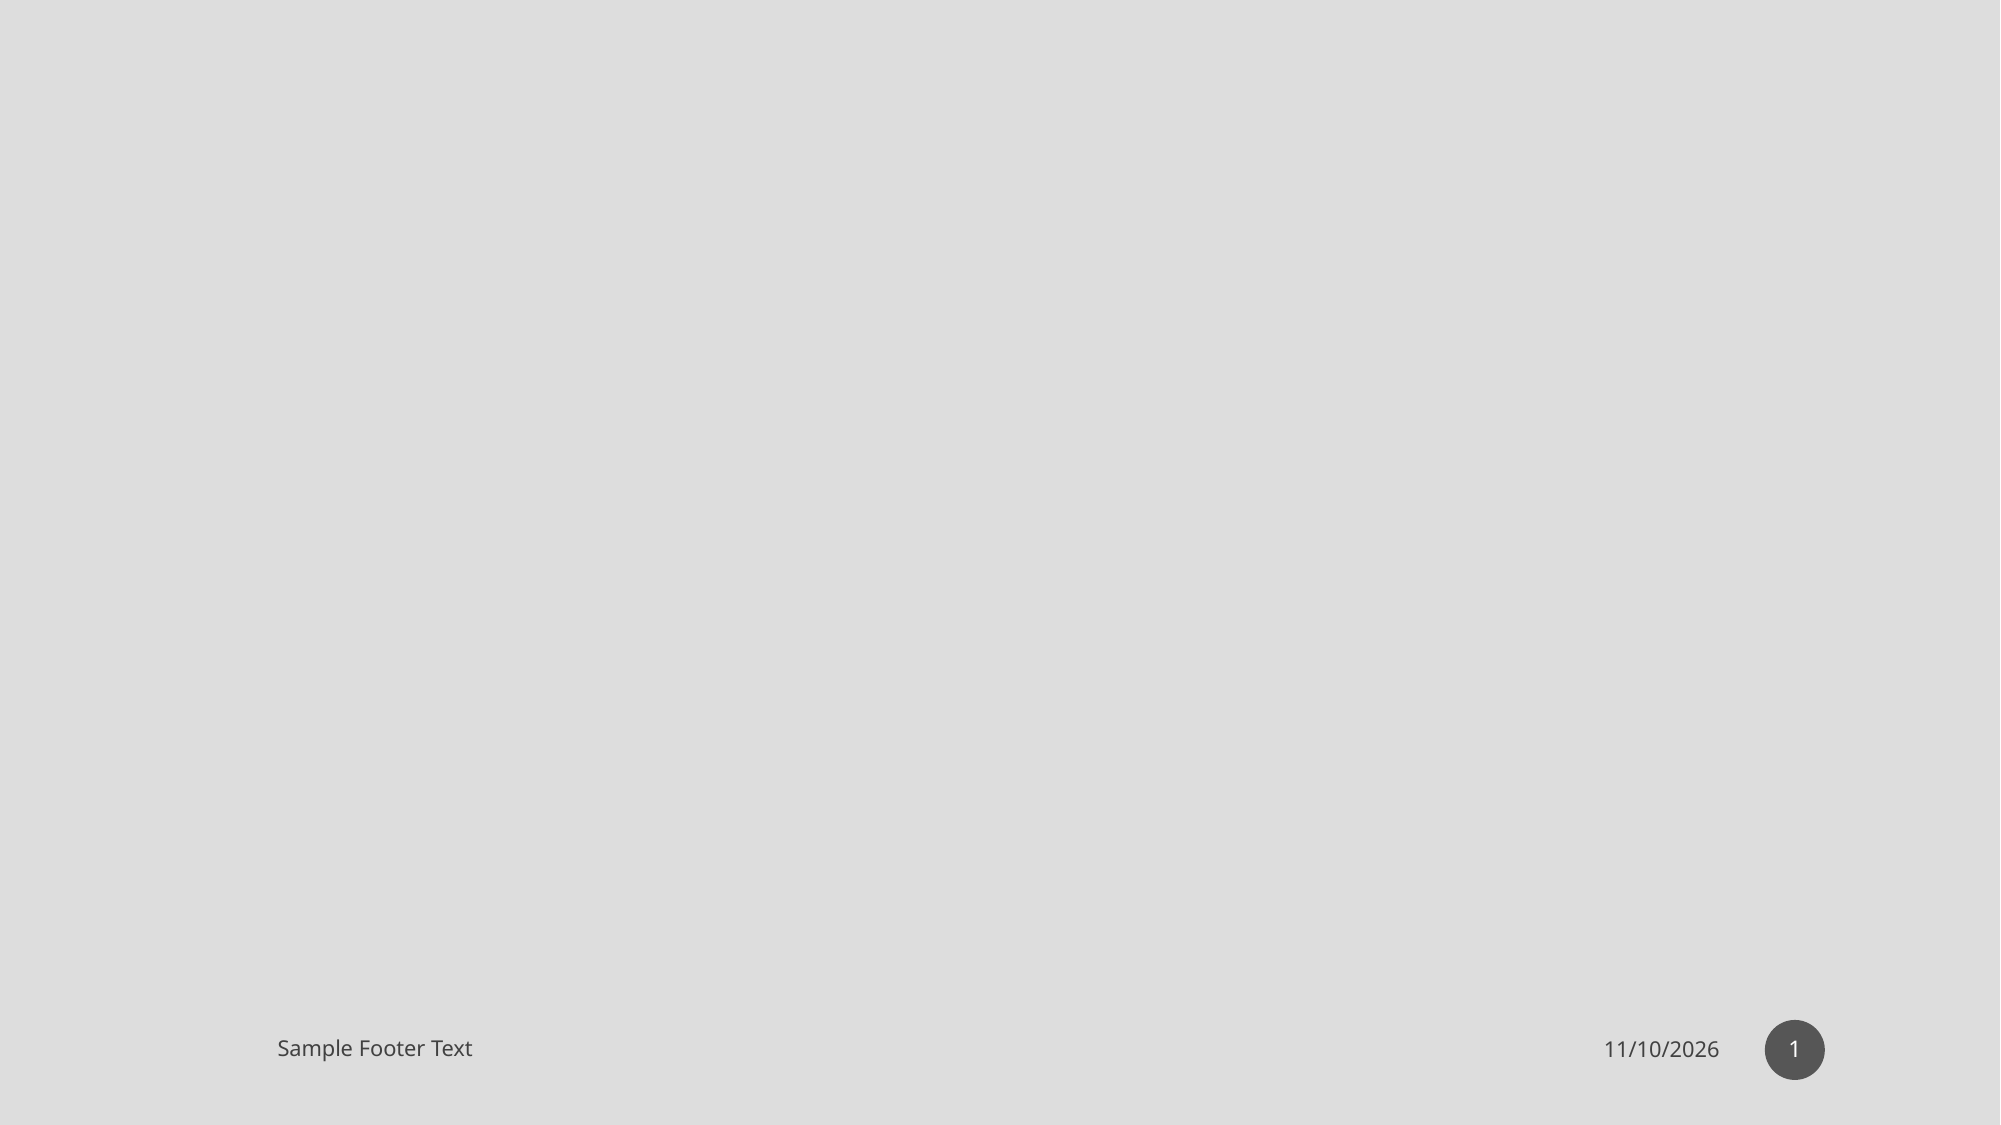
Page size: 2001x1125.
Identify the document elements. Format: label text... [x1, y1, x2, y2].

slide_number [1283, 1023, 1735, 1077]
footer Sample Footer Text [262, 1023, 1231, 1076]
slide_number 1 [1764, 1019, 1825, 1080]
